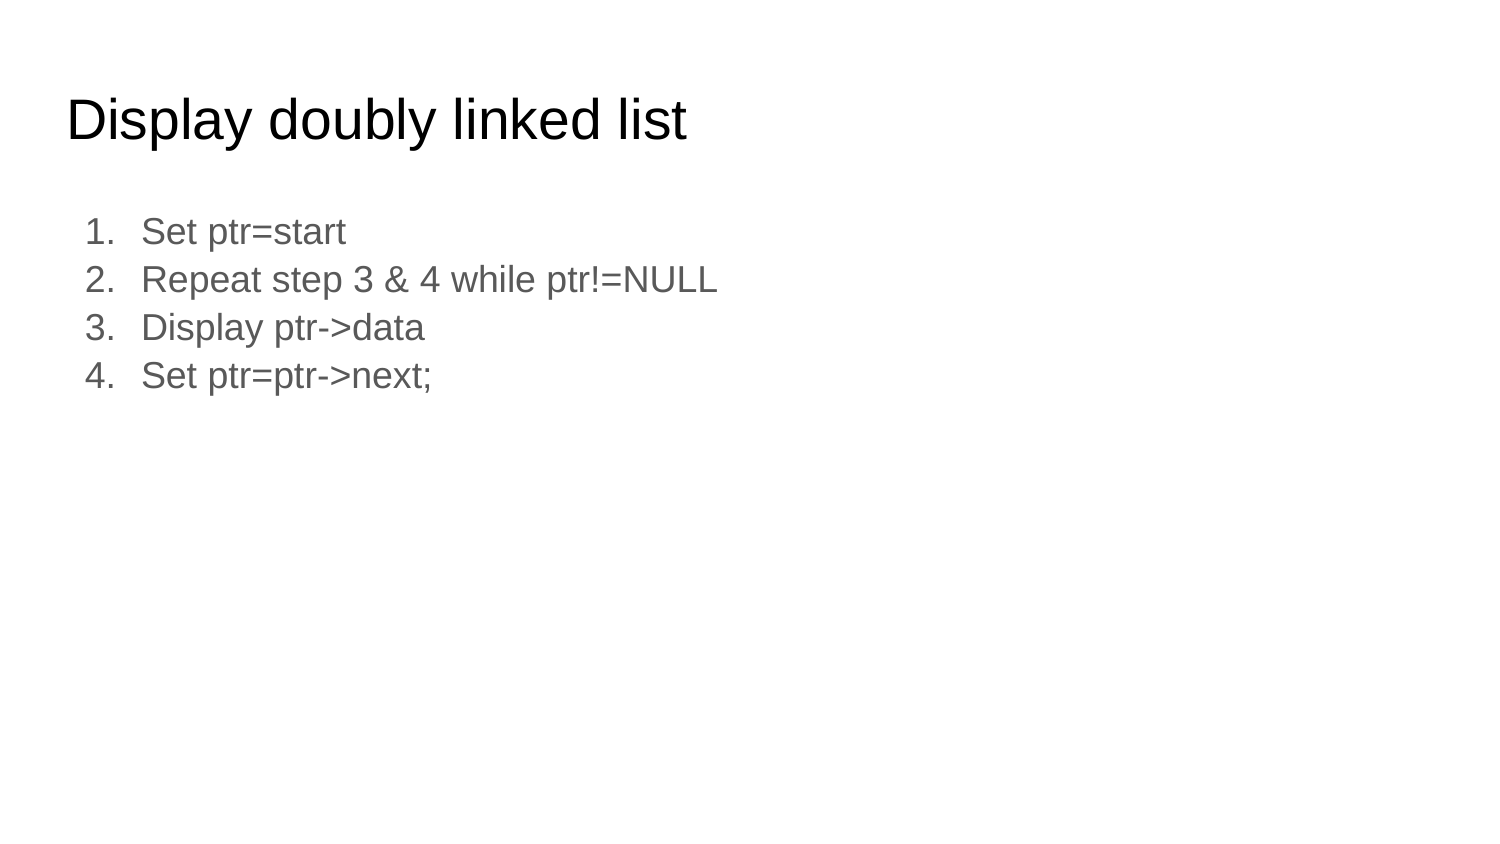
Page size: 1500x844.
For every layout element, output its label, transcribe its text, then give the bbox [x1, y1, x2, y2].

list Set ptr=start Repeat step 3 & 4 while ptr!=NULL Display ptr->data Set ptr=ptr->next; [51, 189, 1449, 750]
title Display doubly linked list [51, 72, 1449, 167]
